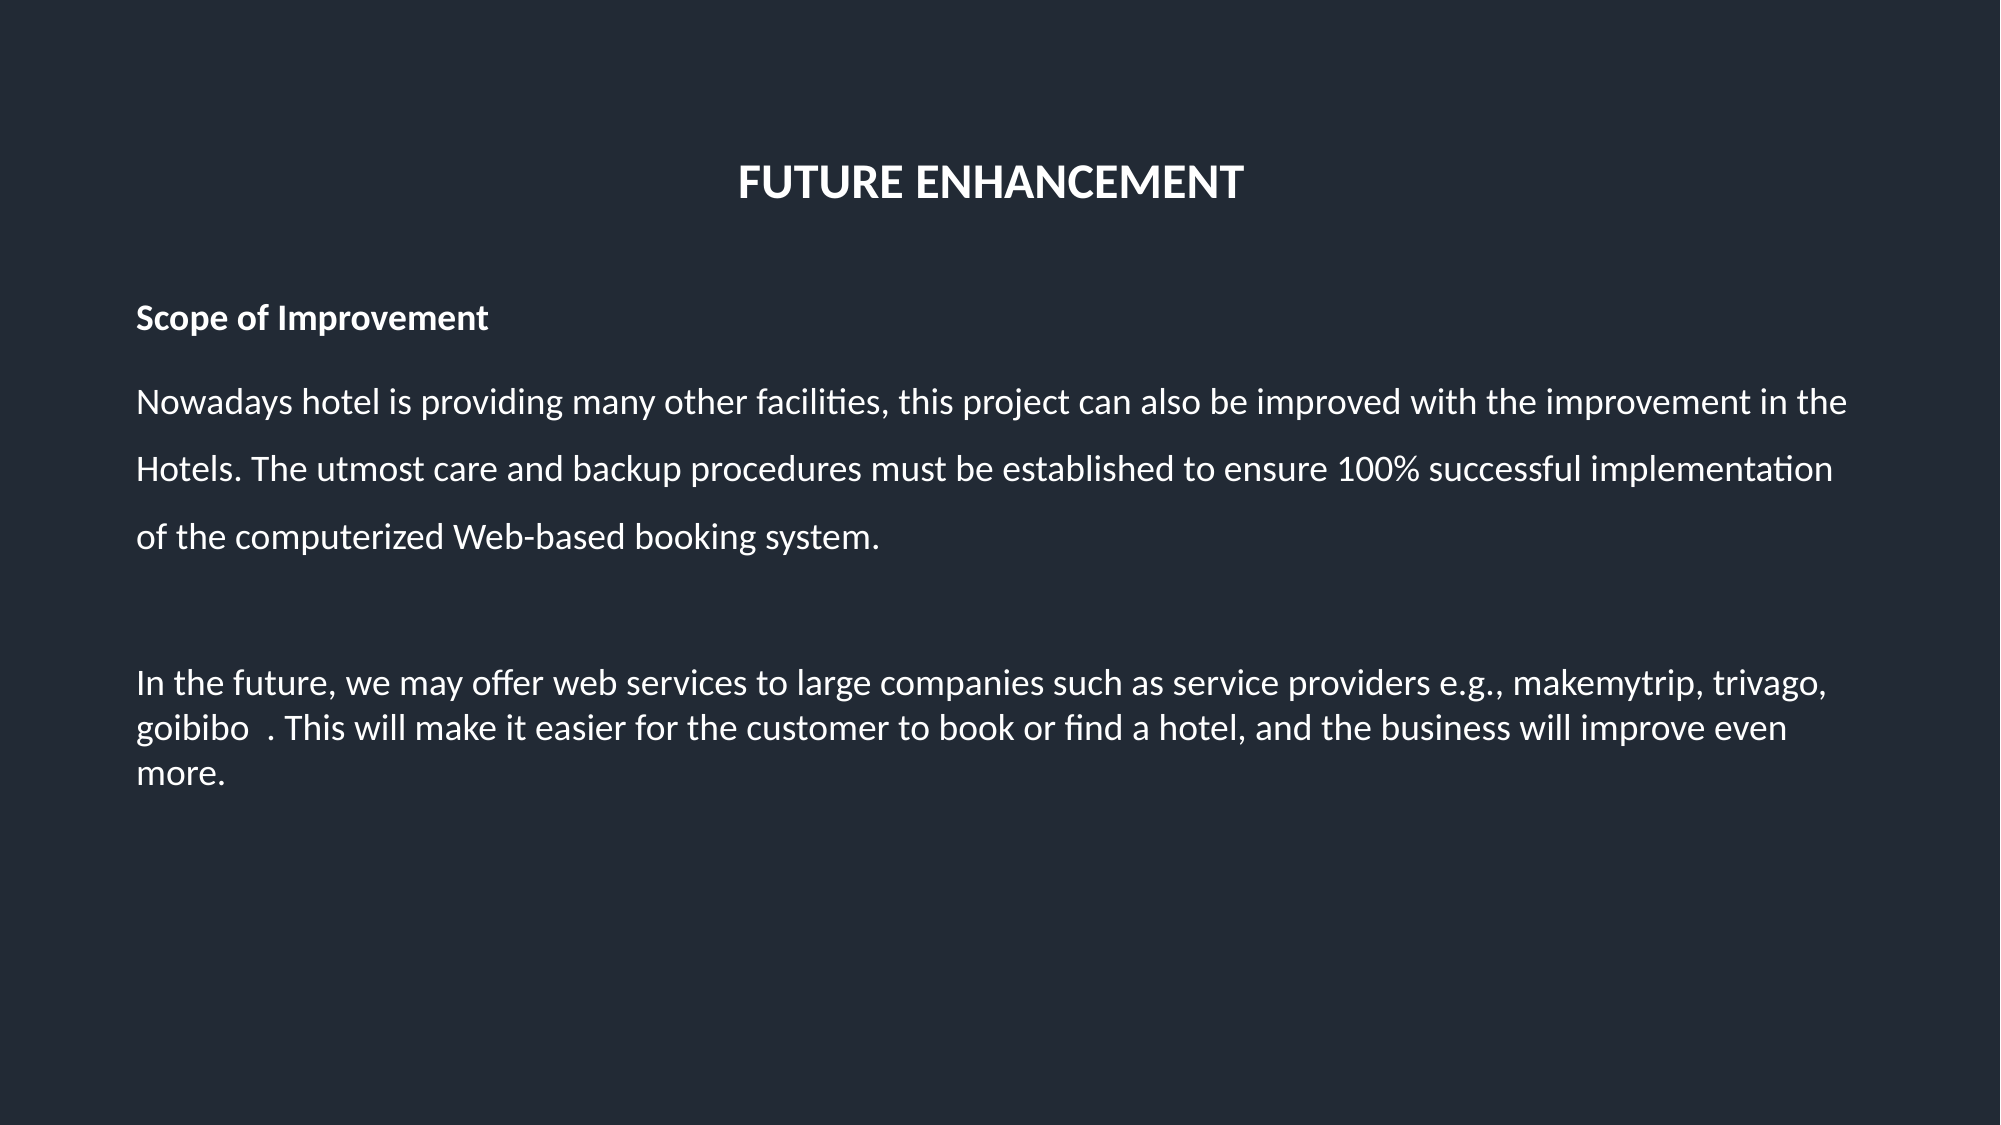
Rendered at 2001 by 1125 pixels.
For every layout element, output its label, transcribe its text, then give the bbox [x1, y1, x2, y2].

text_box FUTURE ENHANCEMENT Scope of Improvement Nowadays hotel is providing many other facilities, this project can also be improved with the improvement in the Hotels. The utmost care and backup procedures must be established to ensure 100% successful implementation of the computerized Web-based booking system. In the future, we may offer web services to large companies such as service providers e.g., makemytrip, trivago, goibibo . This will make it easier for the customer to book or find a hotel, and the business will improve even more. [121, 136, 1884, 800]
